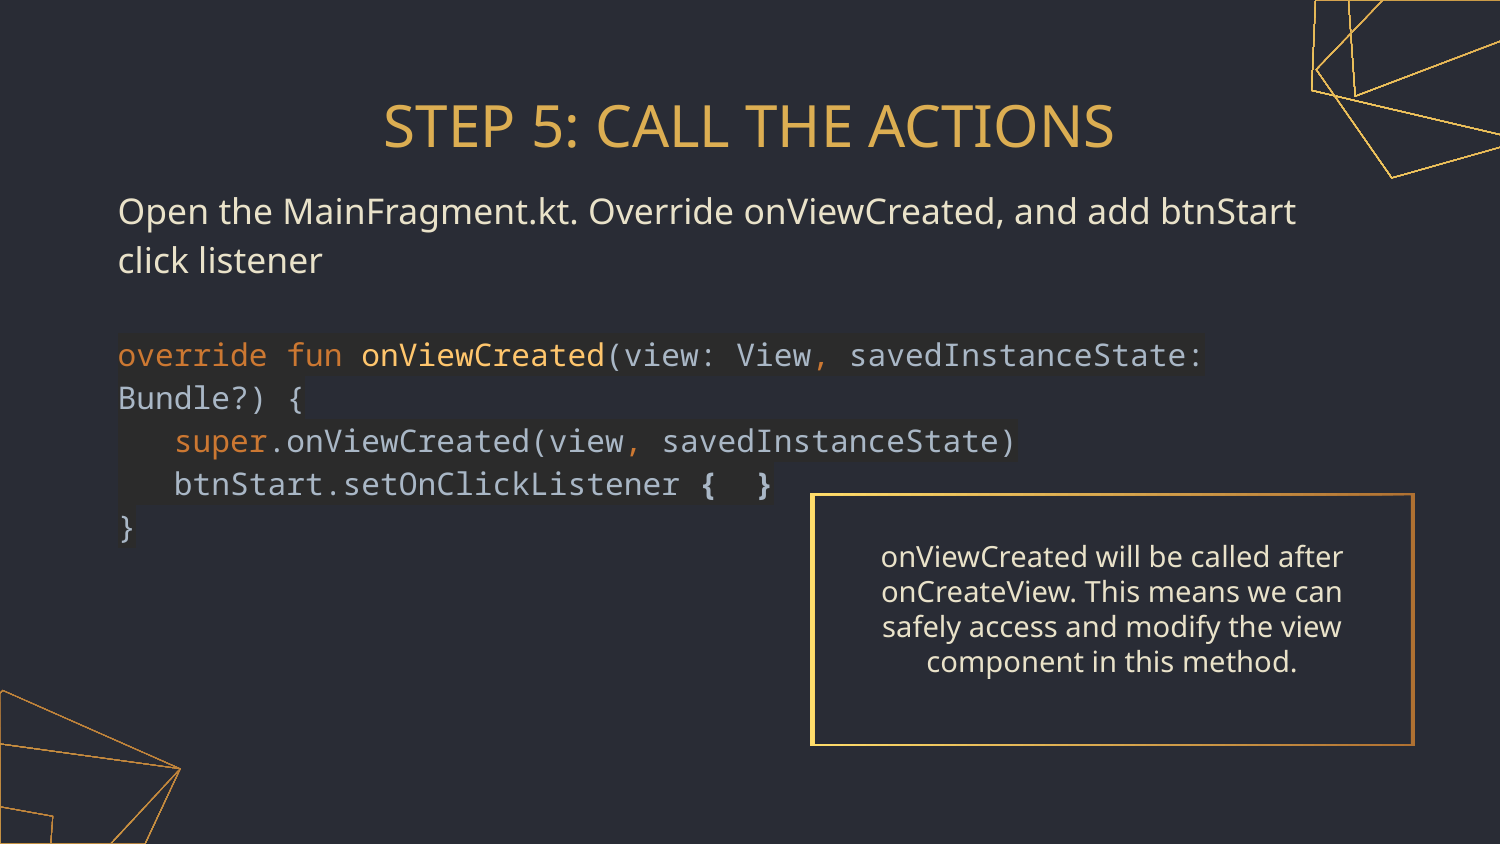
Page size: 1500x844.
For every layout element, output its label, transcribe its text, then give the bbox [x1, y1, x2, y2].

subtitle onViewCreated will be called after onCreateView. This means we can safely access and modify the view component in this method. [842, 522, 1383, 718]
subtitle Open the MainFragment.kt. Override onViewCreated, and add btnStart click listener override fun onViewCreated(view: View, savedInstanceState: Bundle?) { super.onViewCreated(view, savedInstanceState) btnStart.setOnClickListener { } } [102, 167, 1325, 747]
title STEP 5: CALL THE ACTIONS [327, 88, 1173, 160]
text_box [809, 493, 1416, 747]
